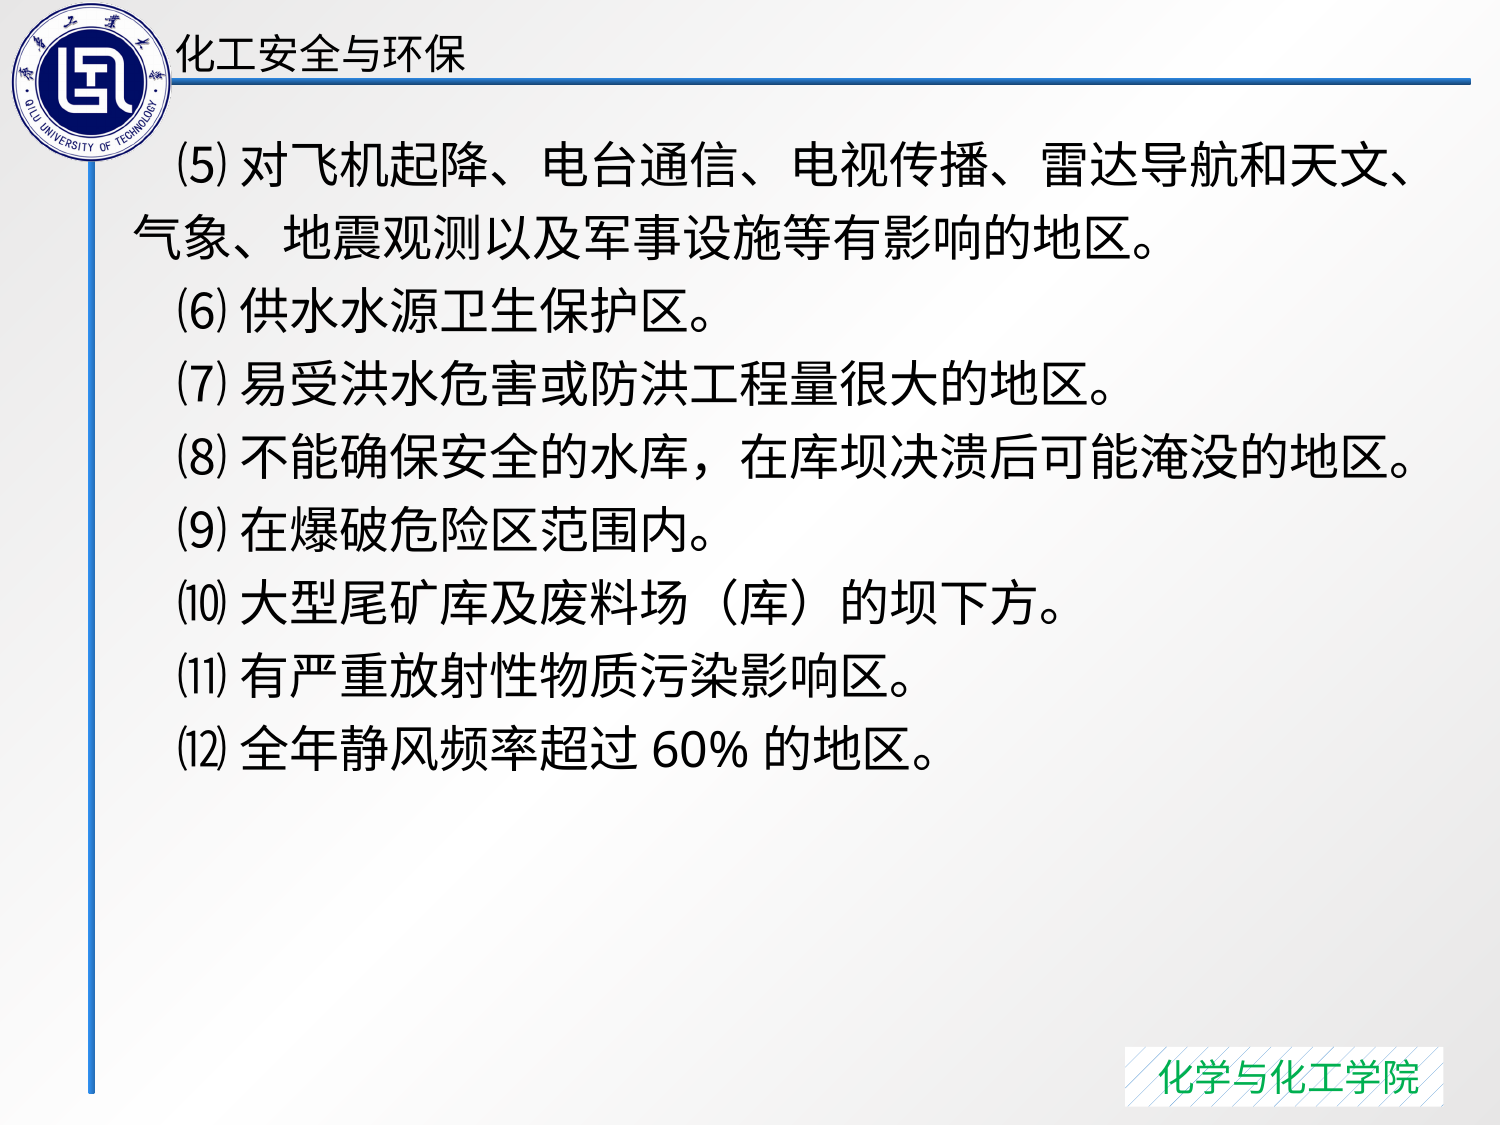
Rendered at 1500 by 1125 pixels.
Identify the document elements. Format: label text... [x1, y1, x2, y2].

list ⑸对飞机起降、电台通信、电视传播、雷达导航和天文、气象、地震观测以及军事设施等有影响的地区。 ⑹供水水源卫生保护区。 ⑺易受洪水危害或防洪工程量很大的地区。 ⑻不能确保安全的水库，在库坝决溃后可能淹没的地区。 ⑼在爆破危险区范围内。 ⑽大型尾矿库及废料场（库）的坝下方。 ⑾有严重放射性物质污染影响区。 ⑿全年静风频率超过60%的地区。 [117, 113, 1471, 1071]
picture [11, 2, 172, 162]
